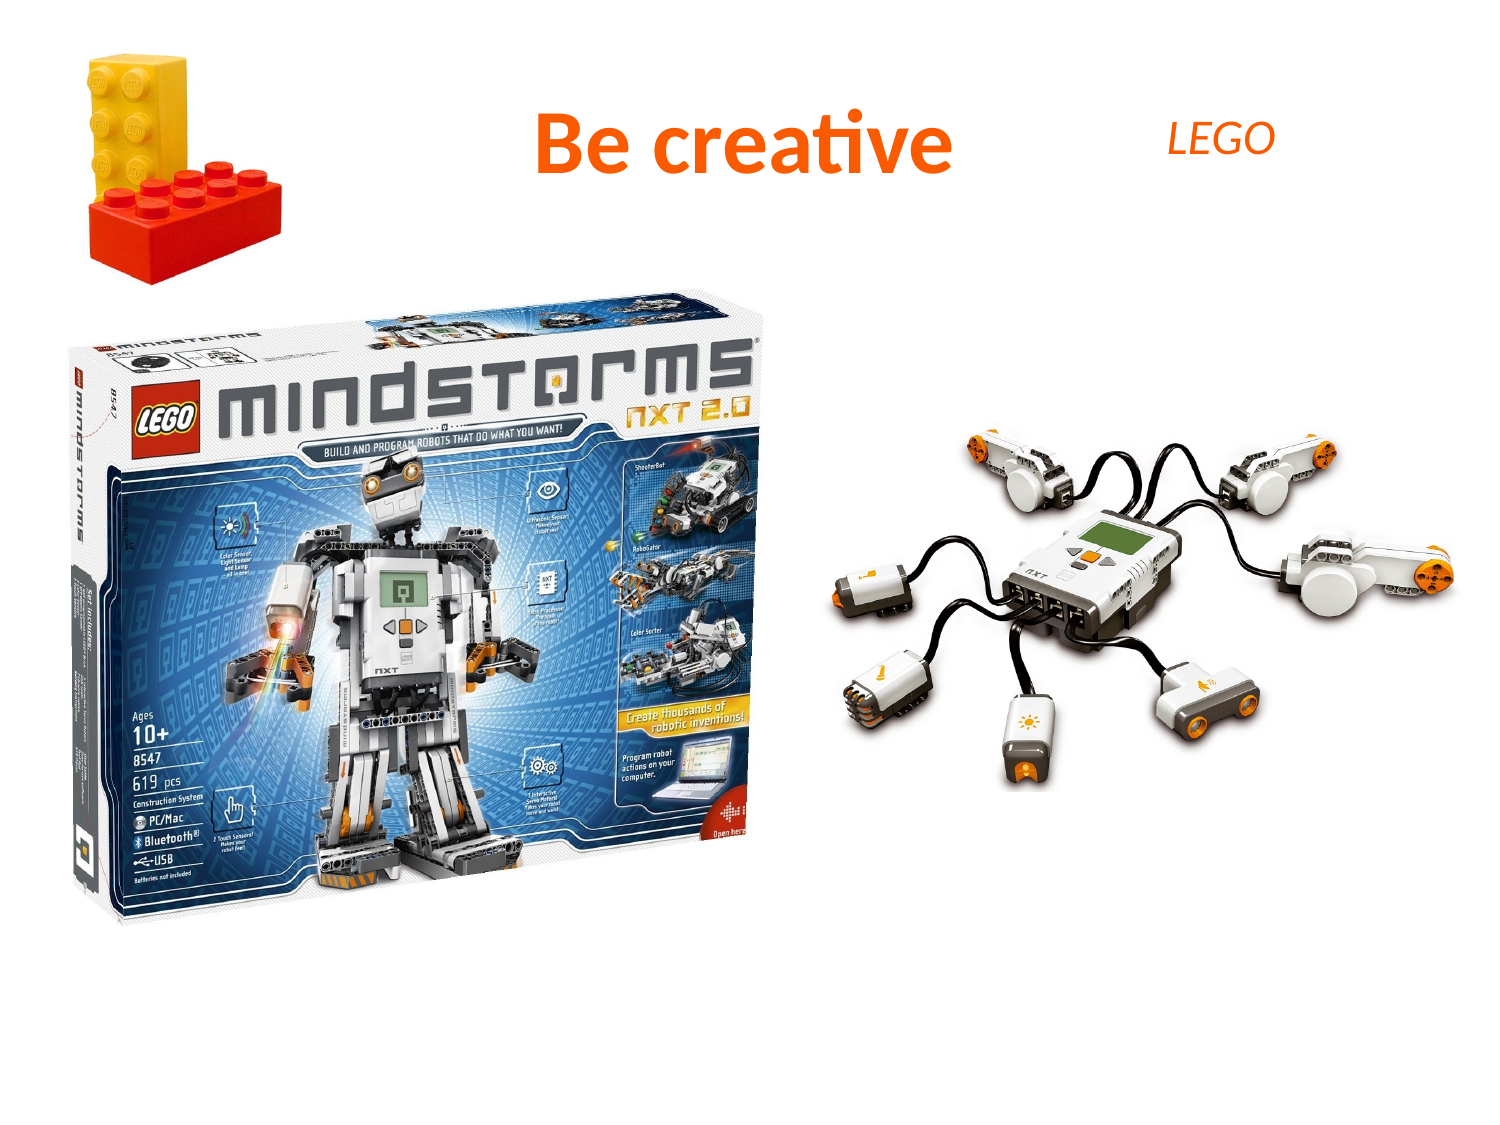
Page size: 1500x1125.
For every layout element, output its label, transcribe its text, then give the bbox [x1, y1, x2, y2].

list LEGO [1151, 97, 1394, 204]
text_box Be creative [348, 42, 1142, 231]
picture [17, 42, 1463, 1000]
